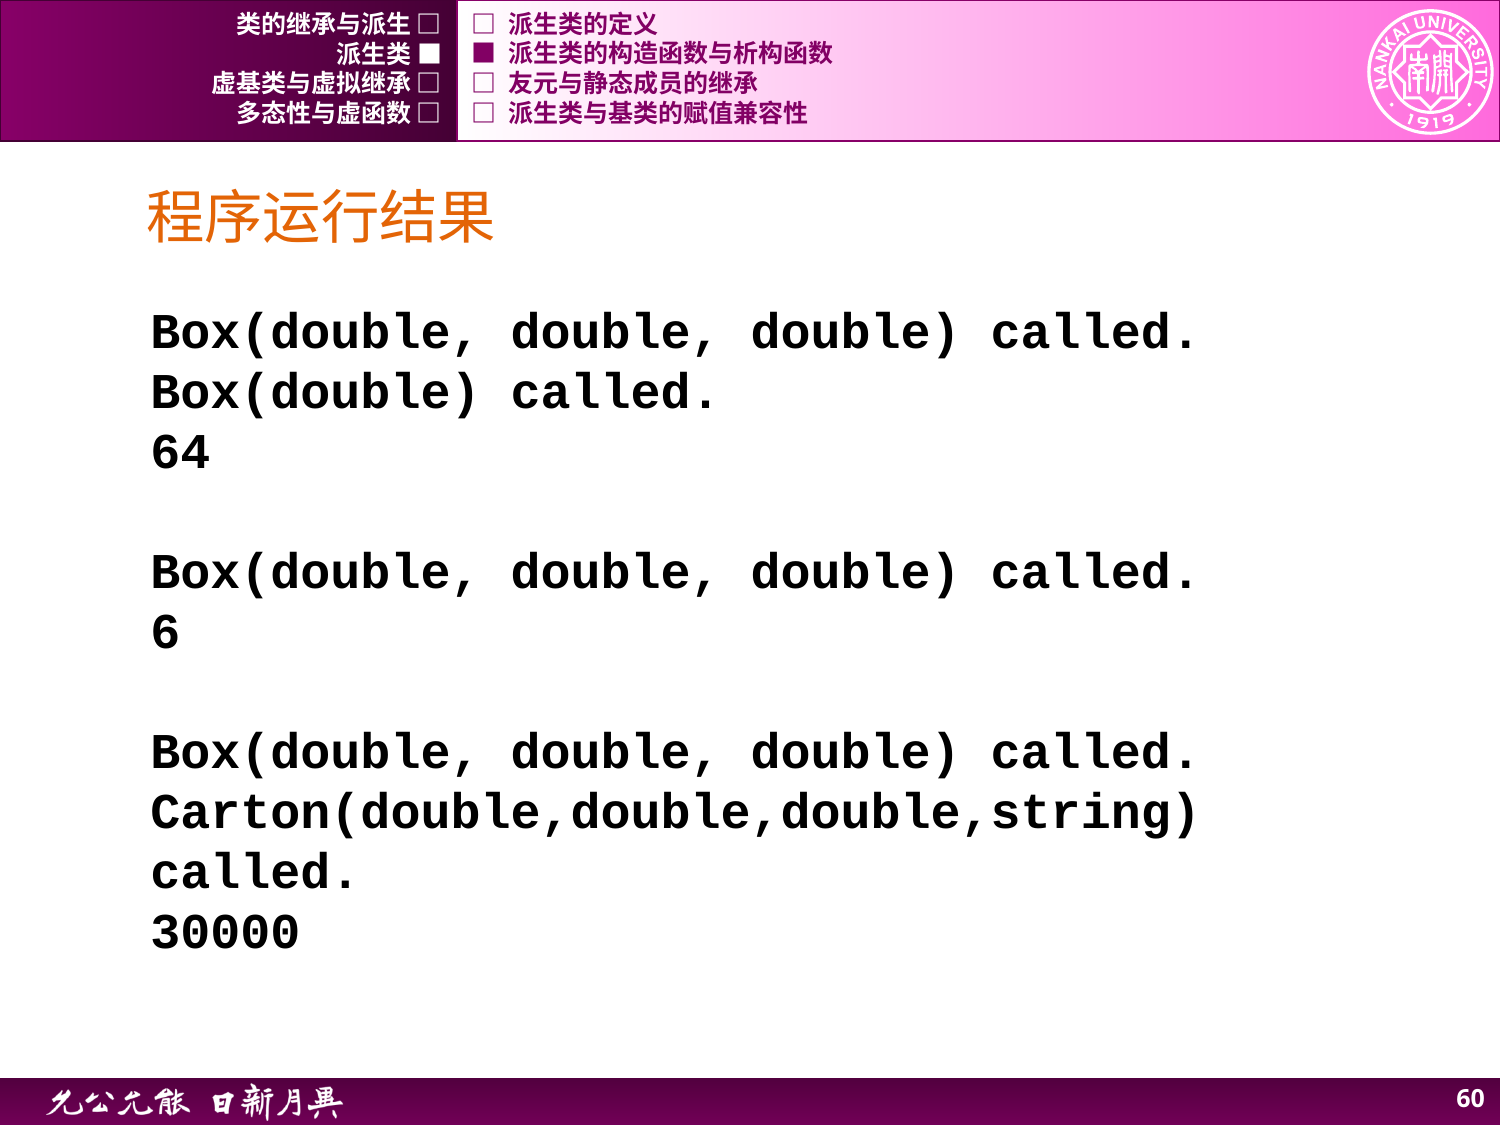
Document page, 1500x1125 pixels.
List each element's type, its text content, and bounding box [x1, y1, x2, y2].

text_box 类的继承与派生 □ [0, 7, 455, 36]
text_box □ 友元与静态成员的继承 [455, 66, 1361, 95]
text_box 虚基类与虚拟继承 □ [0, 66, 455, 95]
slide_number 59 [1377, 1074, 1500, 1125]
picture [35, 1081, 356, 1122]
text_box □ 派生类与基类的赋值兼容性 [455, 95, 1361, 129]
text_box 派生类 ■ [0, 36, 455, 66]
text_box □ 派生类的定义 [455, 7, 1361, 36]
text_box Box(double, double, double) called. Box(double) called. 64 Box(double, double, double) called. 6 Box(double, double, double) called. Carton(double,double,double,string) called. 30000 [135, 290, 1329, 966]
list 程序运行结果 [74, 172, 1426, 268]
text_box ■ 派生类的构造函数与析构函数 [455, 36, 1361, 66]
text_box 多态性与虚函数 □ [0, 95, 455, 129]
